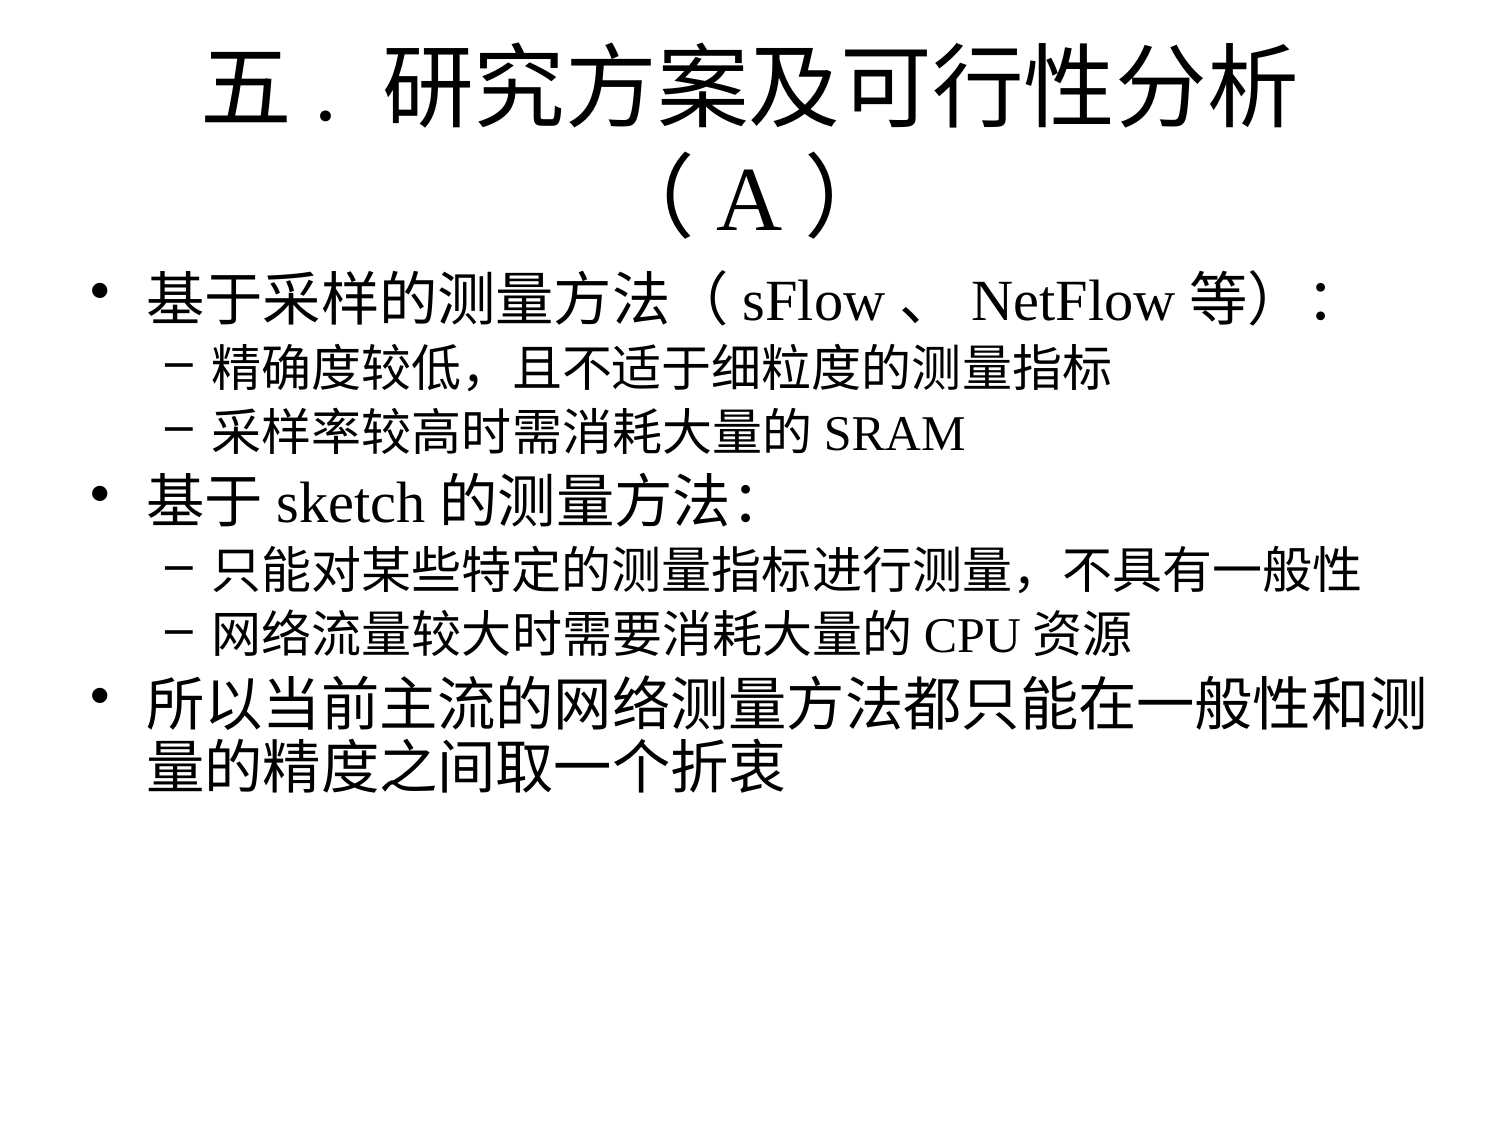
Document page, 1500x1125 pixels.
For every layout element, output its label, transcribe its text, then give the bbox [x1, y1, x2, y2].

list 基于采样的测量方法（sFlow、NetFlow等）： 精确度较低，且不适于细粒度的测量指标 采样率较高时需消耗大量的SRAM 基于sketch的测量方法： 只能对某些特定的测量指标进行测量，不具有一般性 网络流量较大时需要消耗大量的CPU资源 所以当前主流的网络测量方法都只能在一般性和测量的精度之间取一个折衷 [75, 262, 1471, 1094]
title 五. 研究方案及可行性分析（A） [75, 45, 1425, 233]
